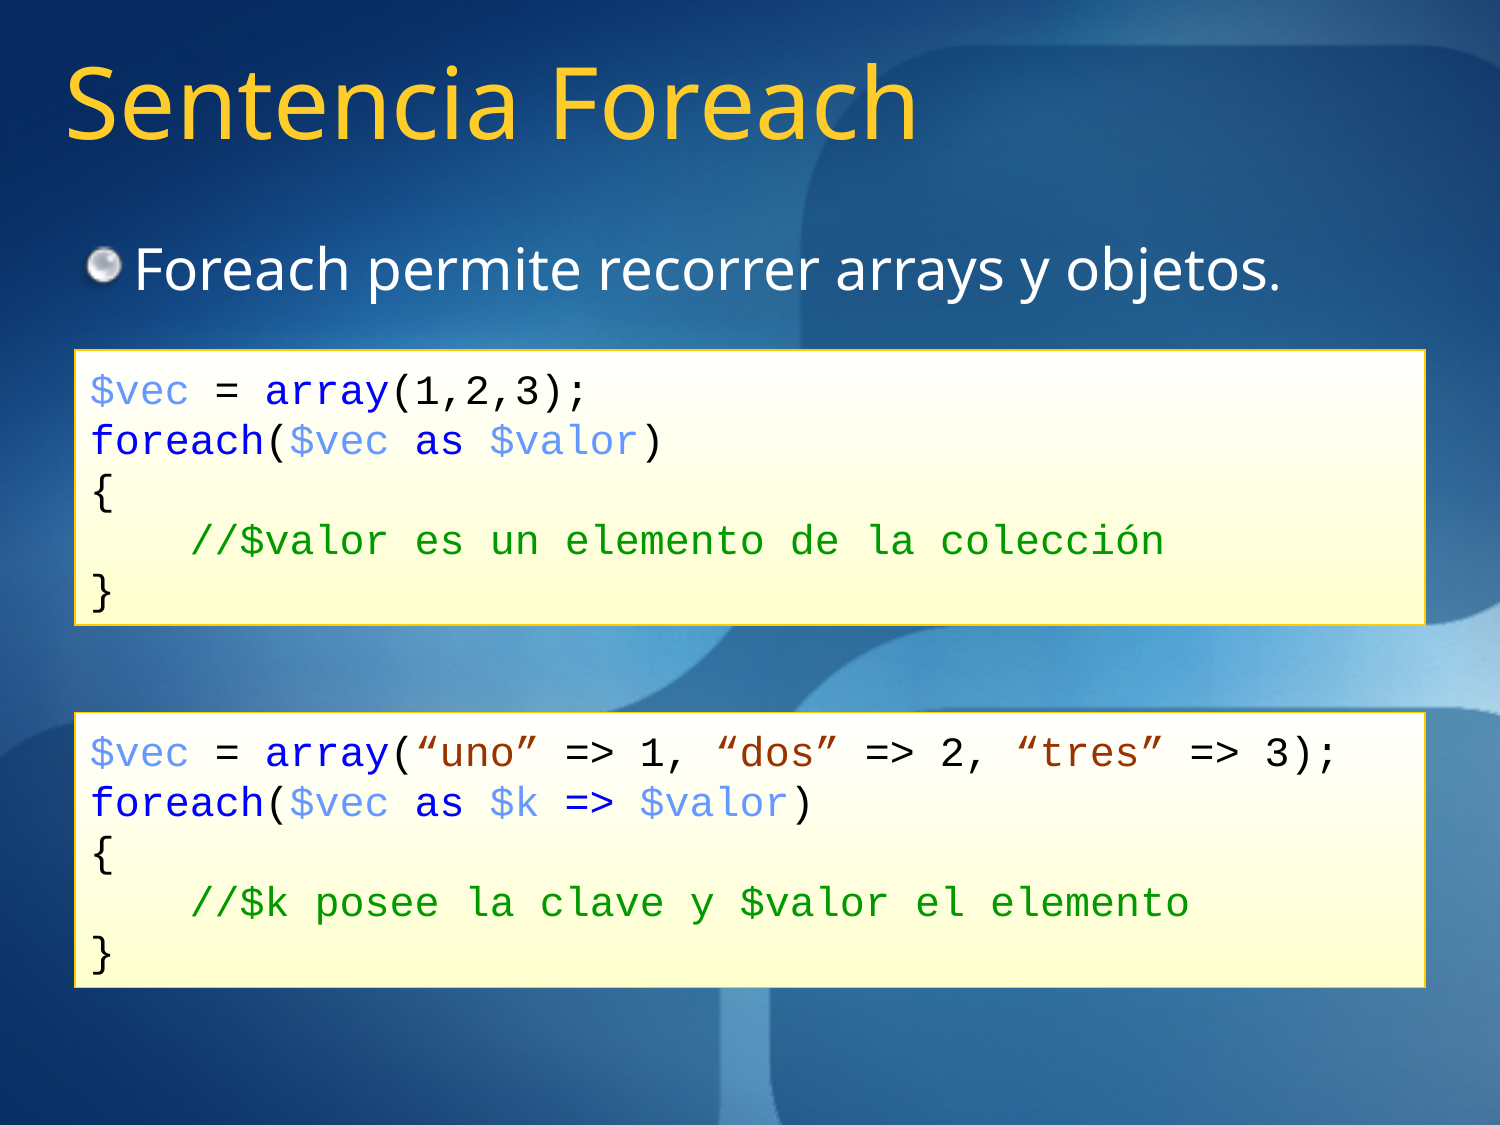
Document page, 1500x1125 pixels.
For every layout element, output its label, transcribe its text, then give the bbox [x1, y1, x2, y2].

text_box Foreach permite recorrer arrays y objetos. [62, 234, 1439, 310]
picture [0, 0, 1500, 1125]
title Sentencia Foreach [49, 49, 1428, 169]
text_box $vec = array(“uno” => 1, “dos” => 2, “tres” => 3); foreach($vec as $k => $valor) { //$k posee la clave y $valor el elemento } [74, 712, 1425, 988]
text_box $vec = array(1,2,3); foreach($vec as $valor) { //$valor es un elemento de la colección } [74, 350, 1425, 625]
